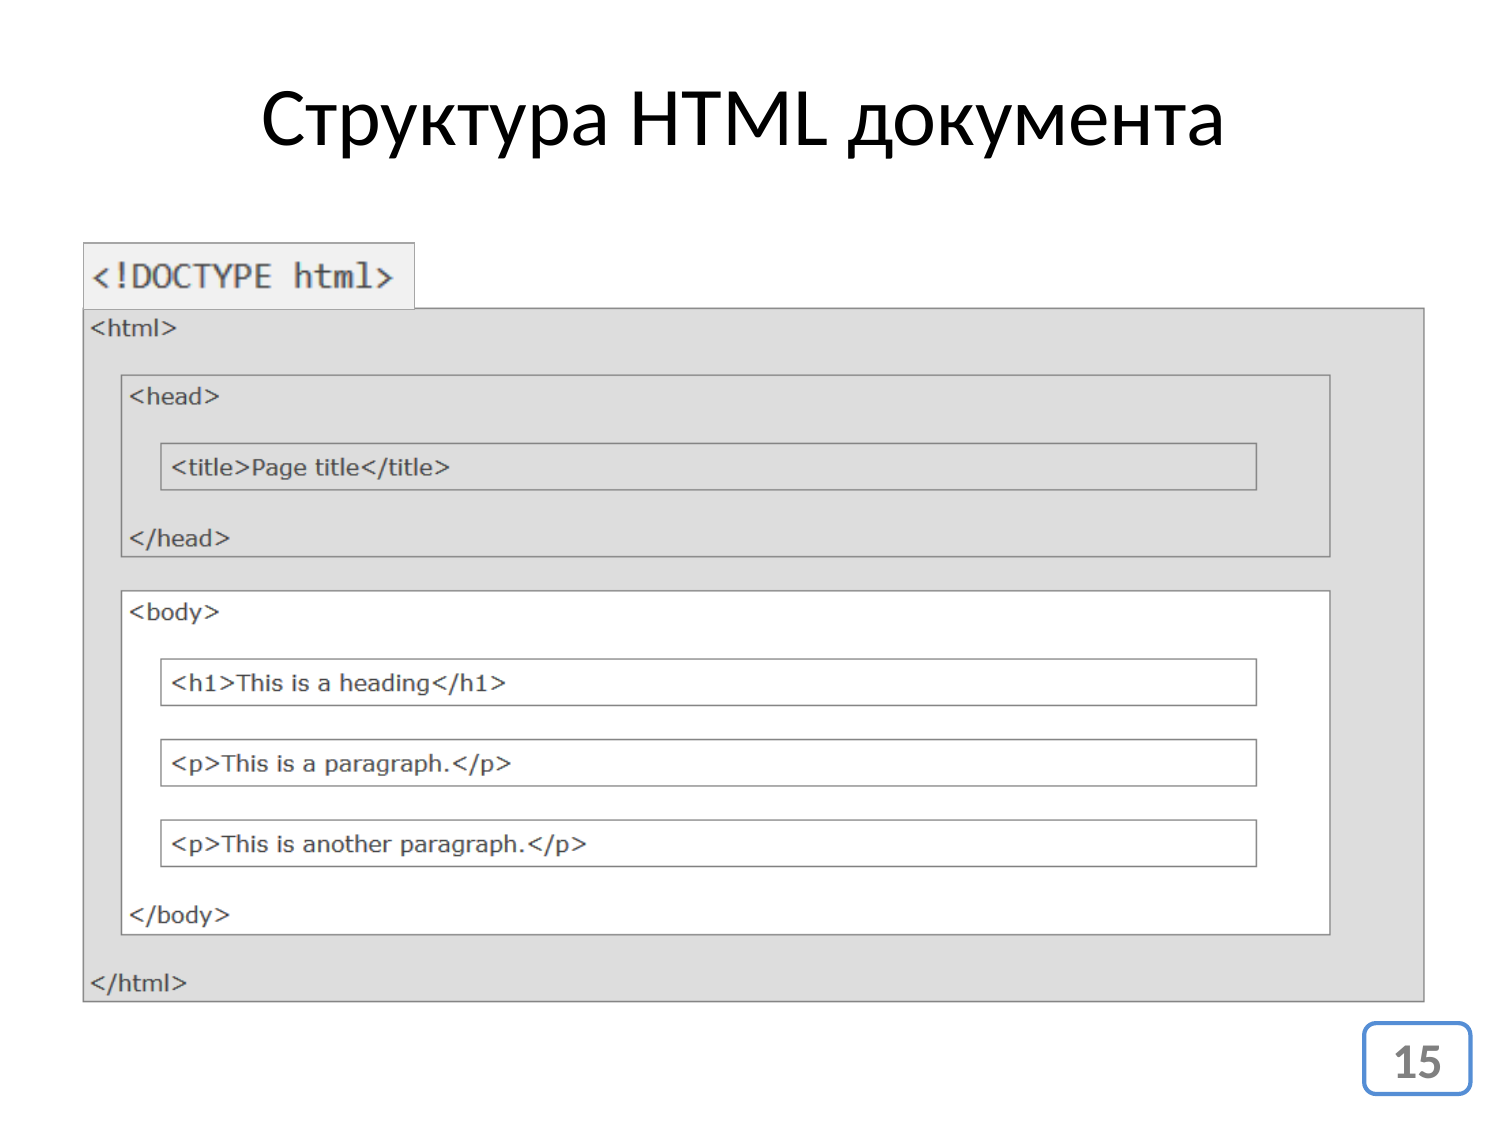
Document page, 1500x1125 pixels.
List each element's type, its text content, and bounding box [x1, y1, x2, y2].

text_box Структура HTML документа [147, 54, 1341, 170]
text_box 15 [1362, 1021, 1473, 1097]
picture [76, 243, 1434, 1012]
